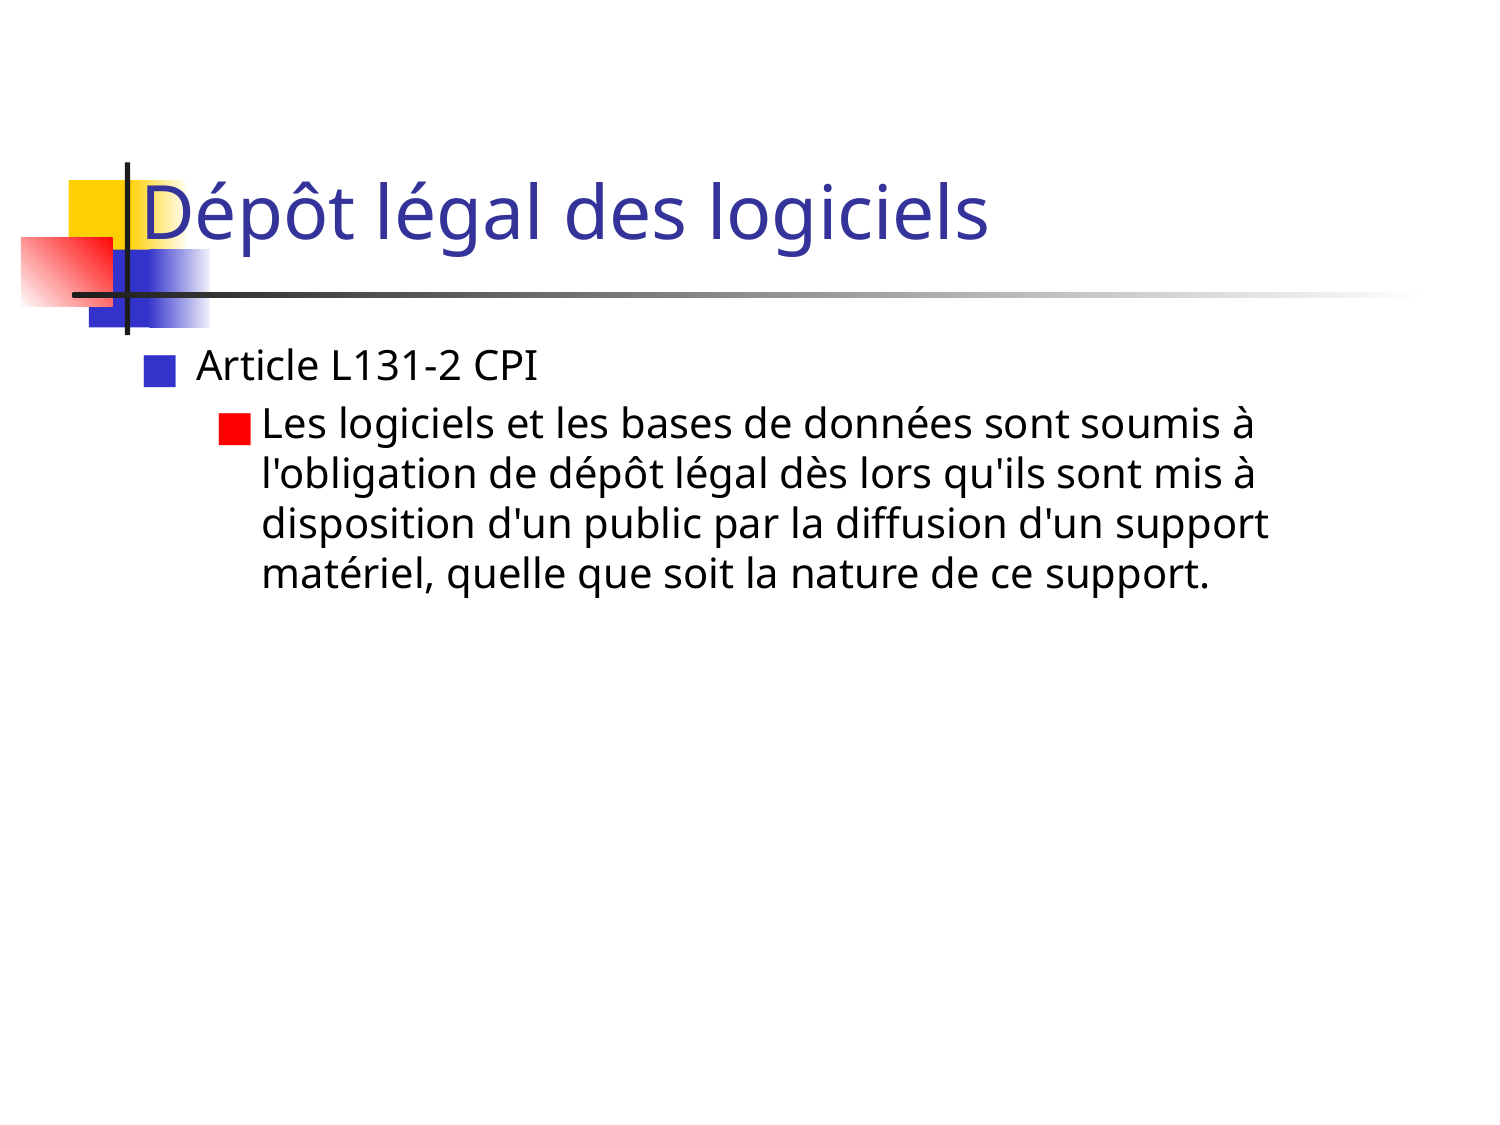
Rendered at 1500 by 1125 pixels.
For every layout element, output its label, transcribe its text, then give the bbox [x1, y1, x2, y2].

list Article L131-2 CPI Les logiciels et les bases de données sont soumis à l'obligation de dépôt légal dès lors qu'ils sont mis à disposition d'un public par la diffusion d'un support matériel, quelle que soit la nature de ce support. [125, 331, 1469, 1006]
title Dépôt légal des logiciels [125, 75, 1443, 263]
